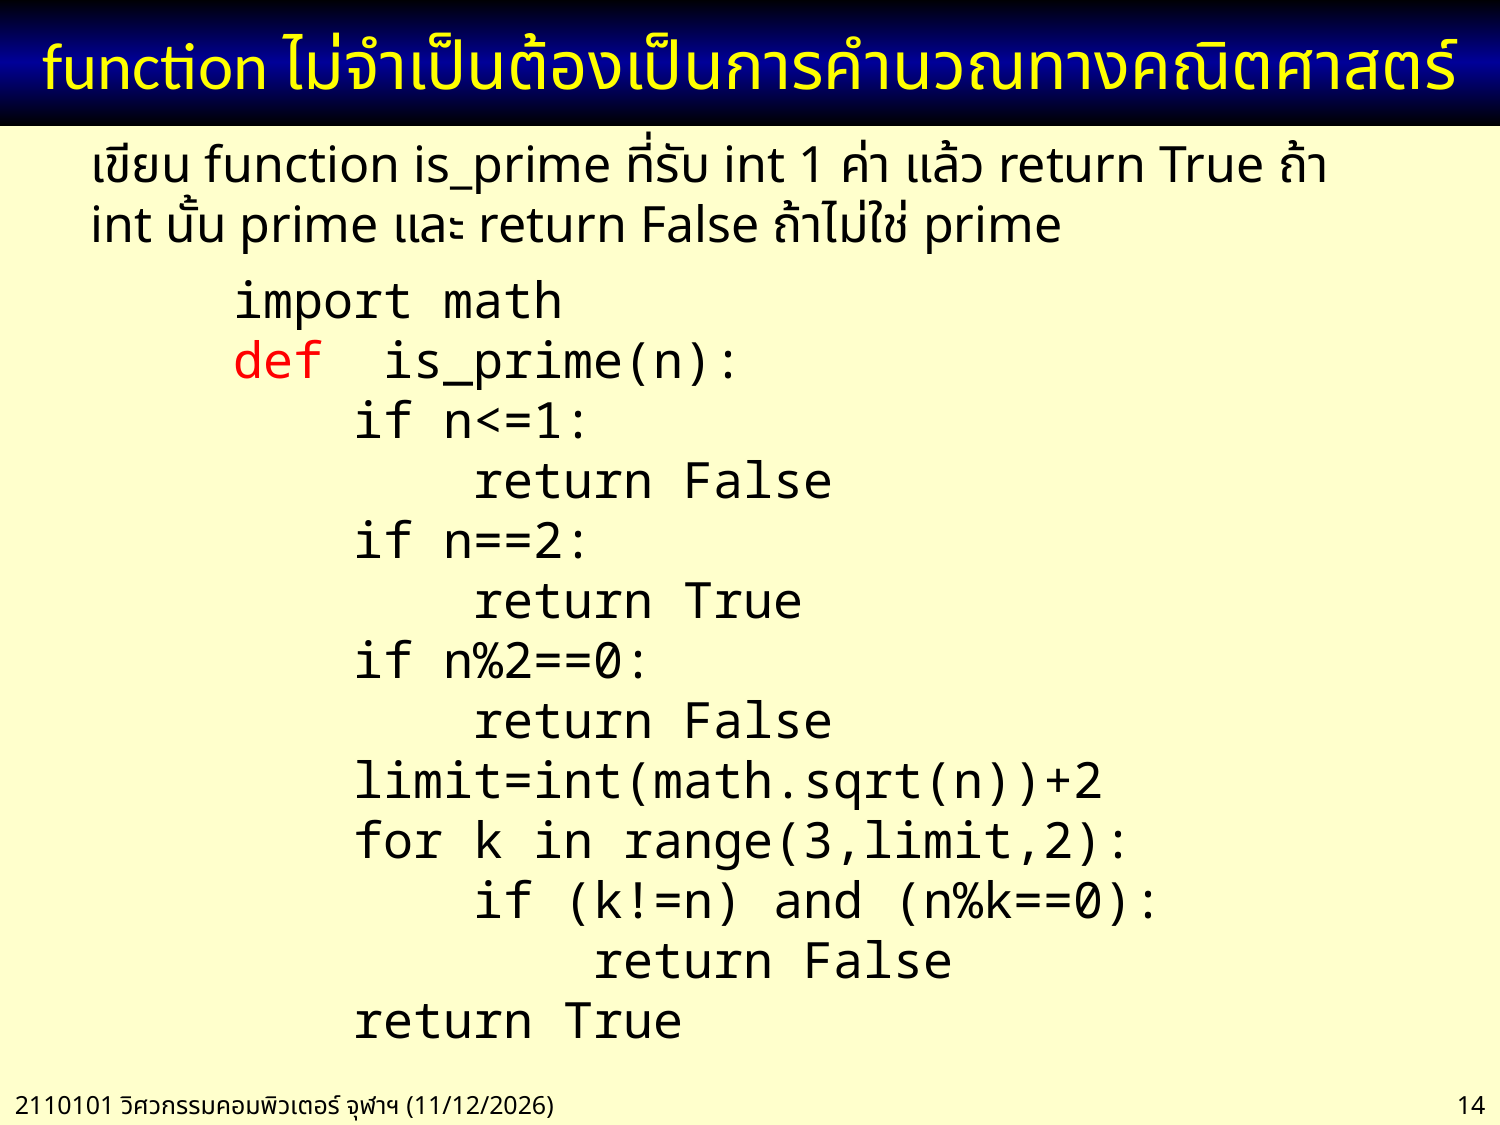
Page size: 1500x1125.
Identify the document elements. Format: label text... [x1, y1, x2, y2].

title function ไม่จำเป็นต้องเป็นการคำนวณทางคณิตศาสตร์ [0, 0, 1500, 126]
text_box เขียน function is_prime ที่รับ int 1 ค่า แล้ว return True ถ้า int นั้น prime และ return False ถ้าไม่ใช่ prime [75, 125, 1344, 261]
text_box import math def is_prime(n): if n<=1: return False if n==2: return True if n%2==0: return False limit=int(math.sqrt(n))+2 for k in range(3,limit,2): if (k!=n) and (n%k==0): return False return True [218, 261, 1400, 1057]
